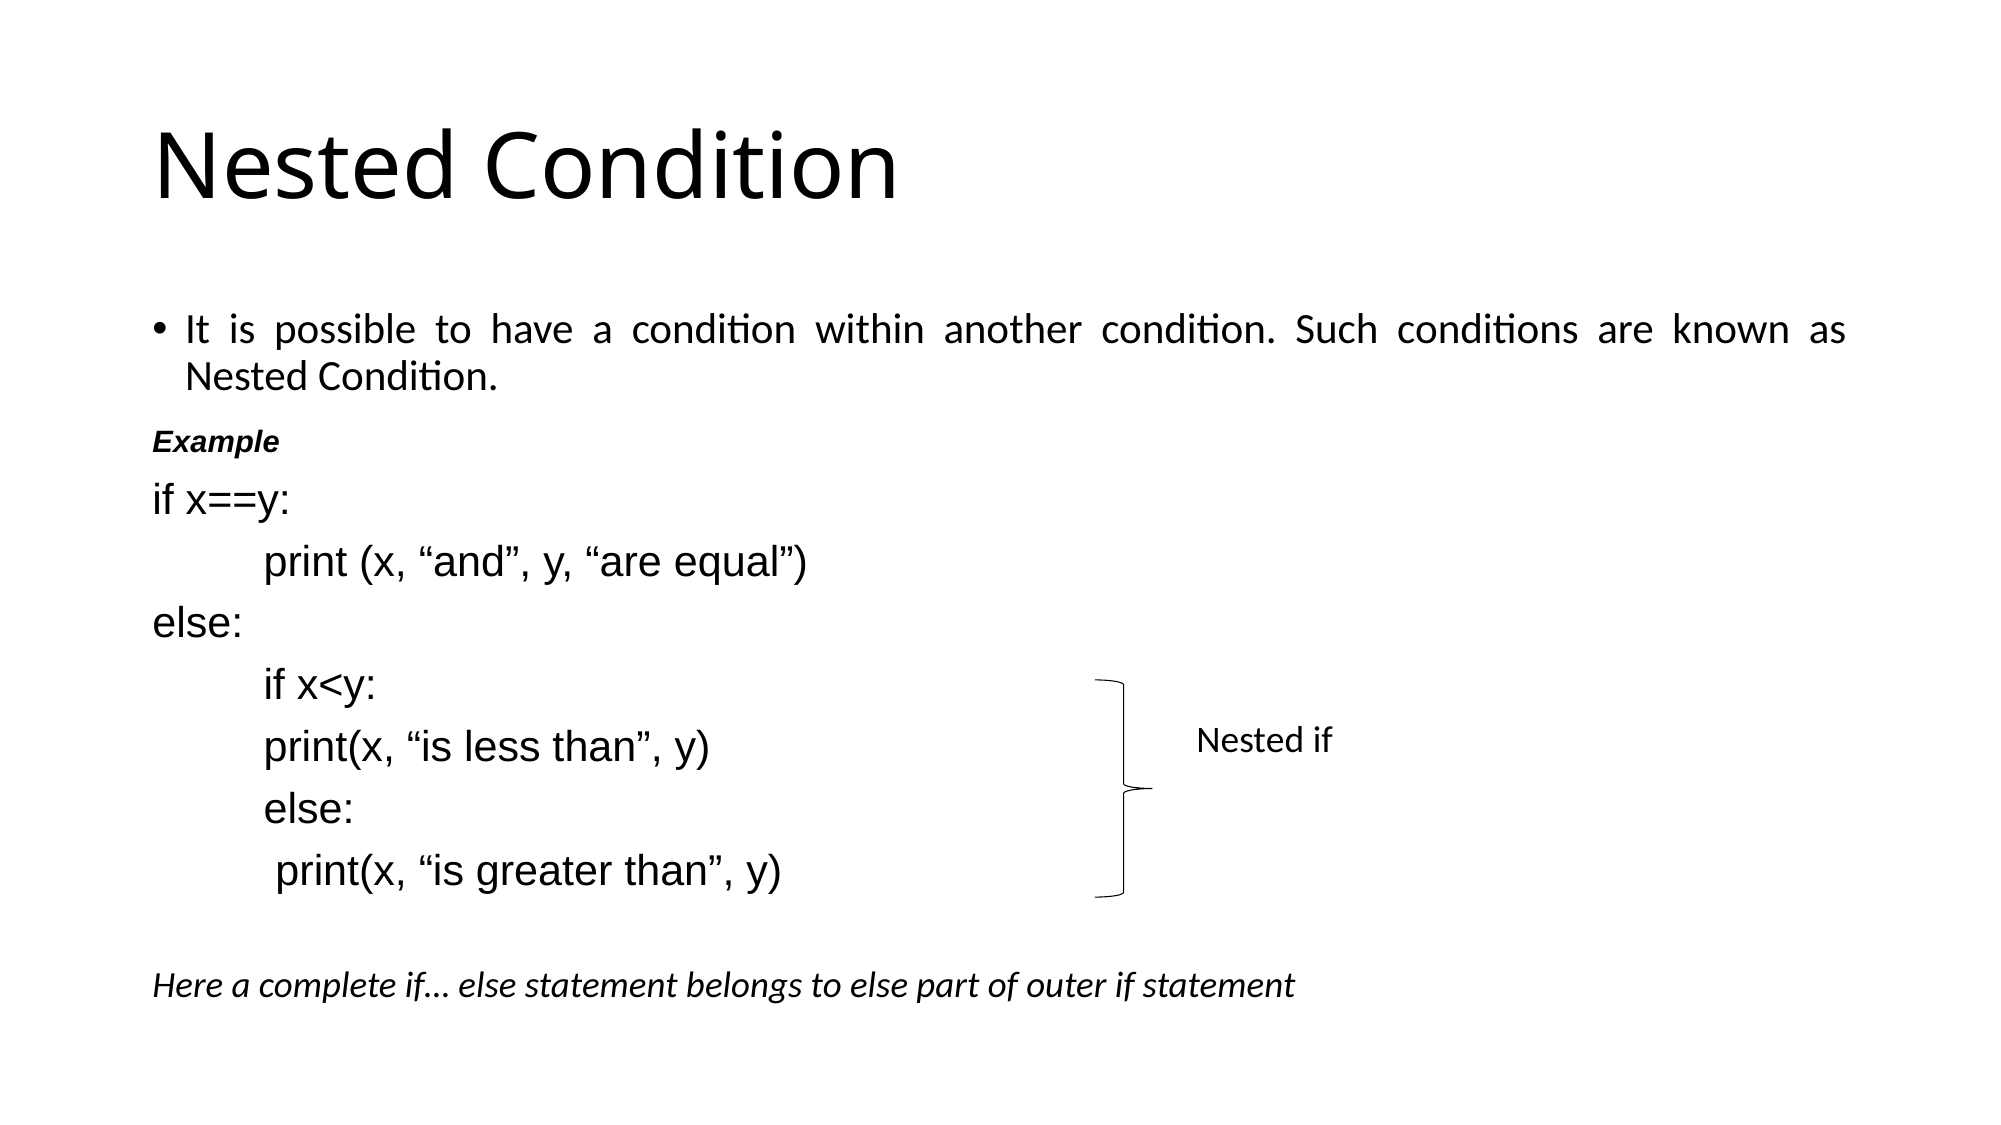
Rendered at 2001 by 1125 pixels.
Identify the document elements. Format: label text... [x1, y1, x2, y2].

title Nested Condition [137, 59, 1863, 278]
list It is possible to have a condition within another condition. Such conditions are known as Nested Condition. Example if x==y: print (x, “and”, y, “are equal”) else: if x<y: print(x, “is less than”, y) else: print(x, “is greater than”, y) Here a complete if… else statement belongs to else part of outer if statement [137, 299, 1863, 1014]
text_box Nested if [1181, 707, 1371, 768]
text_box [1094, 679, 1153, 898]
